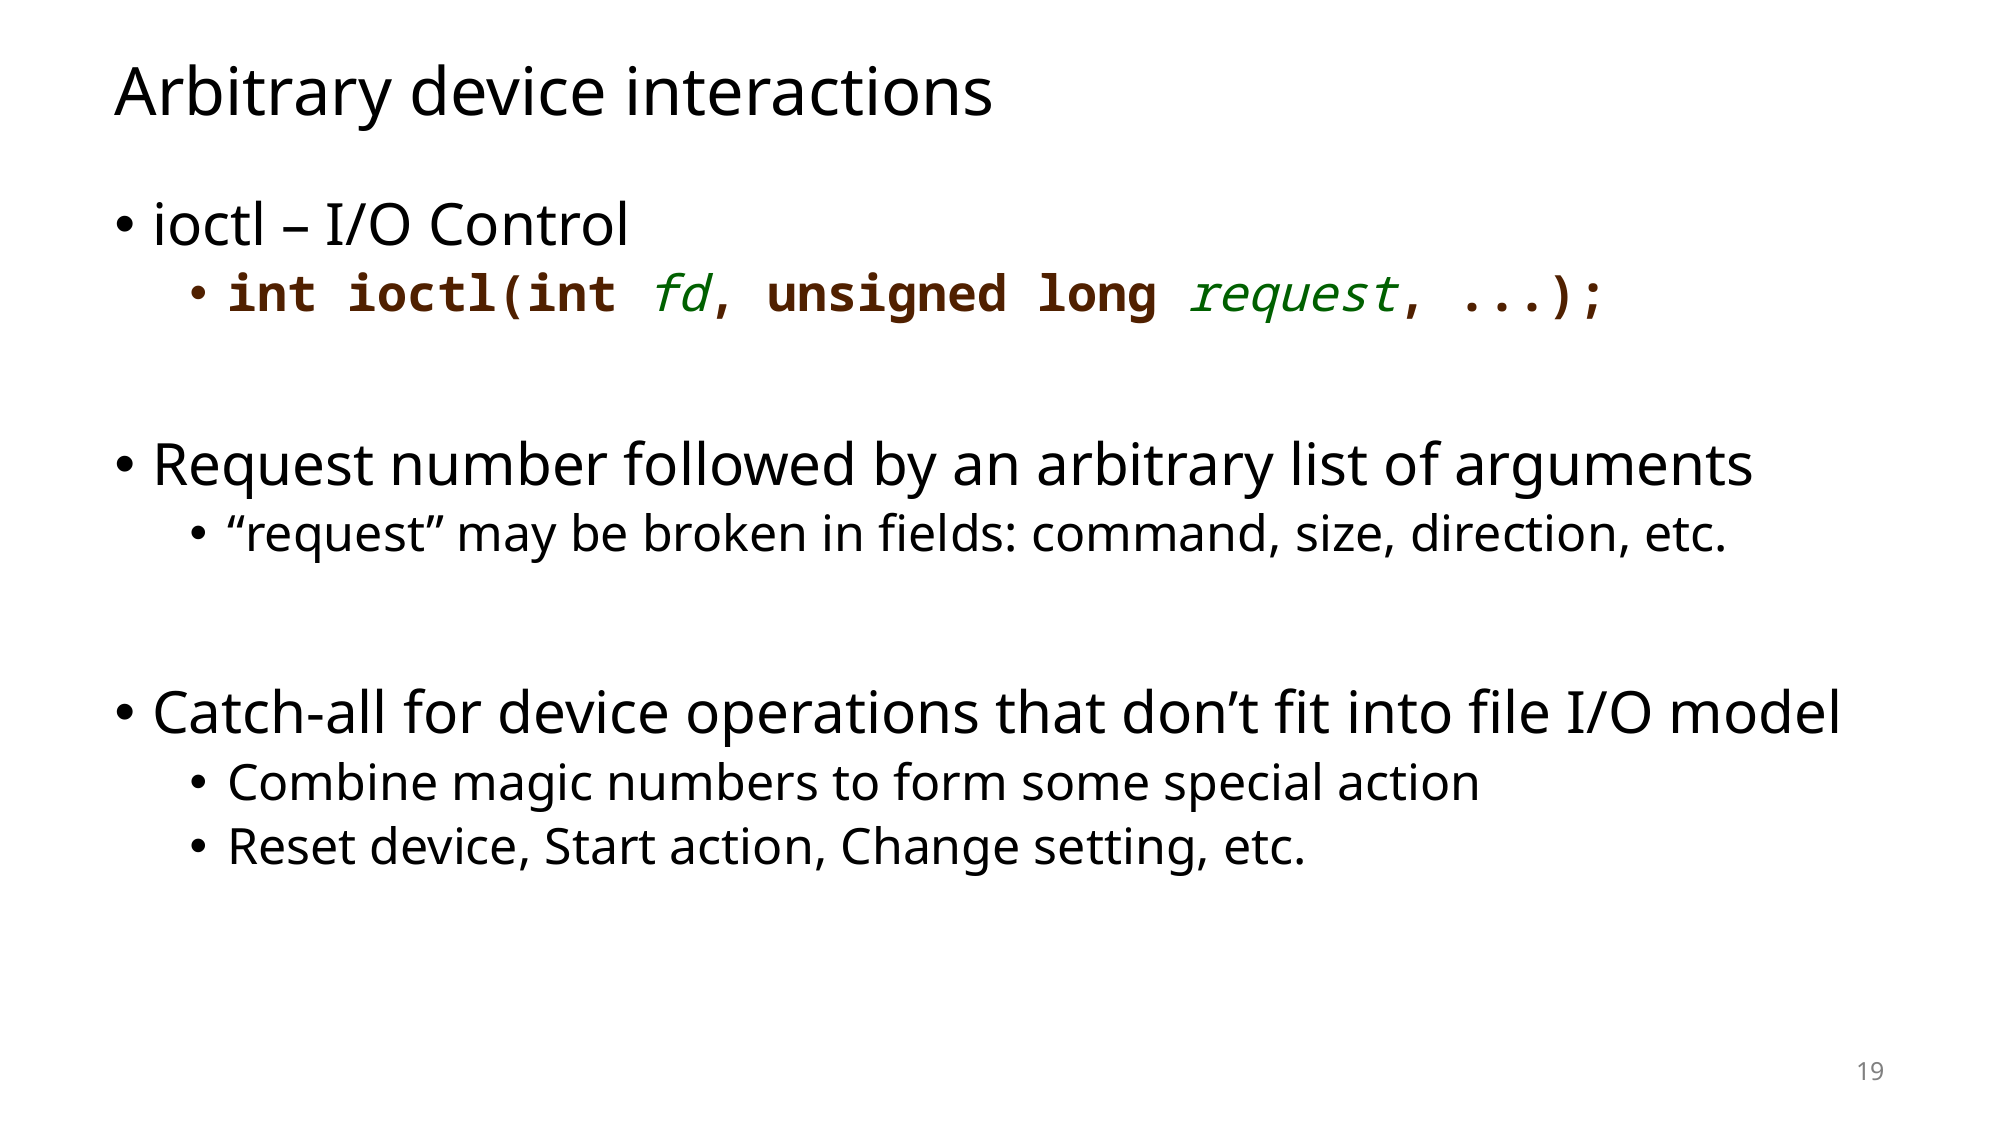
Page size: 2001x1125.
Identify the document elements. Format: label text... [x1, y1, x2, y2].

title Arbitrary device interactions [99, 37, 1900, 150]
slide_number 19 [1749, 1042, 1900, 1103]
list ioctl – I/O Control int ioctl(int fd, unsigned long request, ...); Request number followed by an arbitrary list of arguments “request” may be broken in fields: command, size, direction, etc. Catch-all for device operations that don’t fit into file I/O model Combine magic numbers to form some special action Reset device, Start action, Change setting, etc. [99, 187, 1900, 1013]
